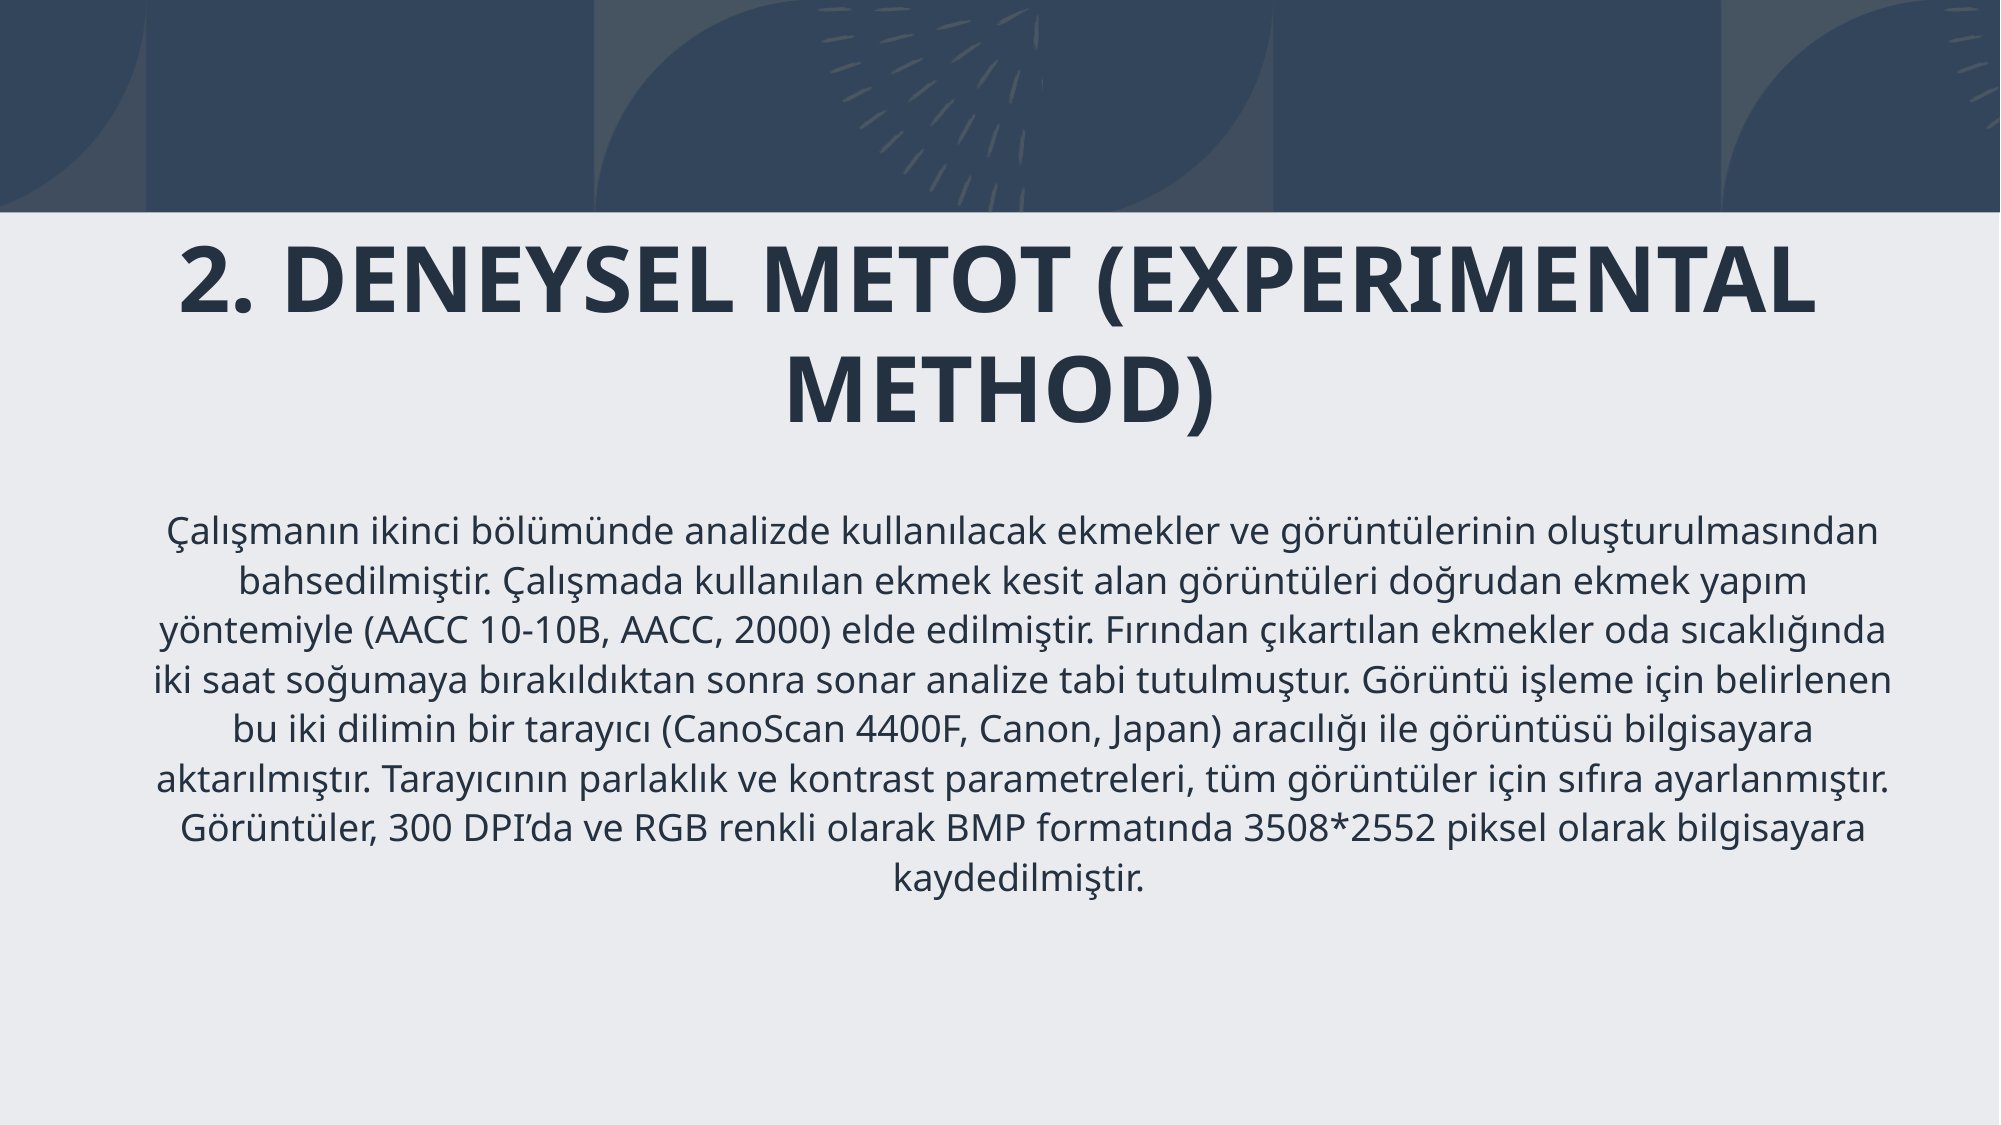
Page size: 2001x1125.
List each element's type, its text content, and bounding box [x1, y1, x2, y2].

title 2. DENEYSEL METOT (EXPERIMENTAL METHOD) [0, 213, 2000, 449]
text_box [0, 449, 2000, 1125]
text_box [0, 0, 2000, 213]
list Çalışmanın ikinci bölümünde analizde kullanılacak ekmekler ve görüntülerinin oluşturulmasından bahsedilmiştir. Çalışmada kullanılan ekmek kesit alan görüntüleri doğrudan ekmek yapım yöntemiyle (AACC 10-10B, AACC, 2000) elde edilmiştir. Fırından çıkartılan ekmekler oda sıcaklığında iki saat soğumaya bırakıldıktan sonra sonar analize tabi tutulmuştur. Görüntü işleme için belirlenen bu iki dilimin bir tarayıcı (CanoScan 4400F, Canon, Japan) aracılığı ile görüntüsü bilgisayara aktarılmıştır. Tarayıcının parlaklık ve kontrast parametreleri, tüm görüntüler için sıfıra ayarlanmıştır. Görüntüler, 300 DPI’da ve RGB renkli olarak BMP formatında 3508*2552 piksel olarak bilgisayara kaydedilmiştir. [135, 495, 1913, 1038]
